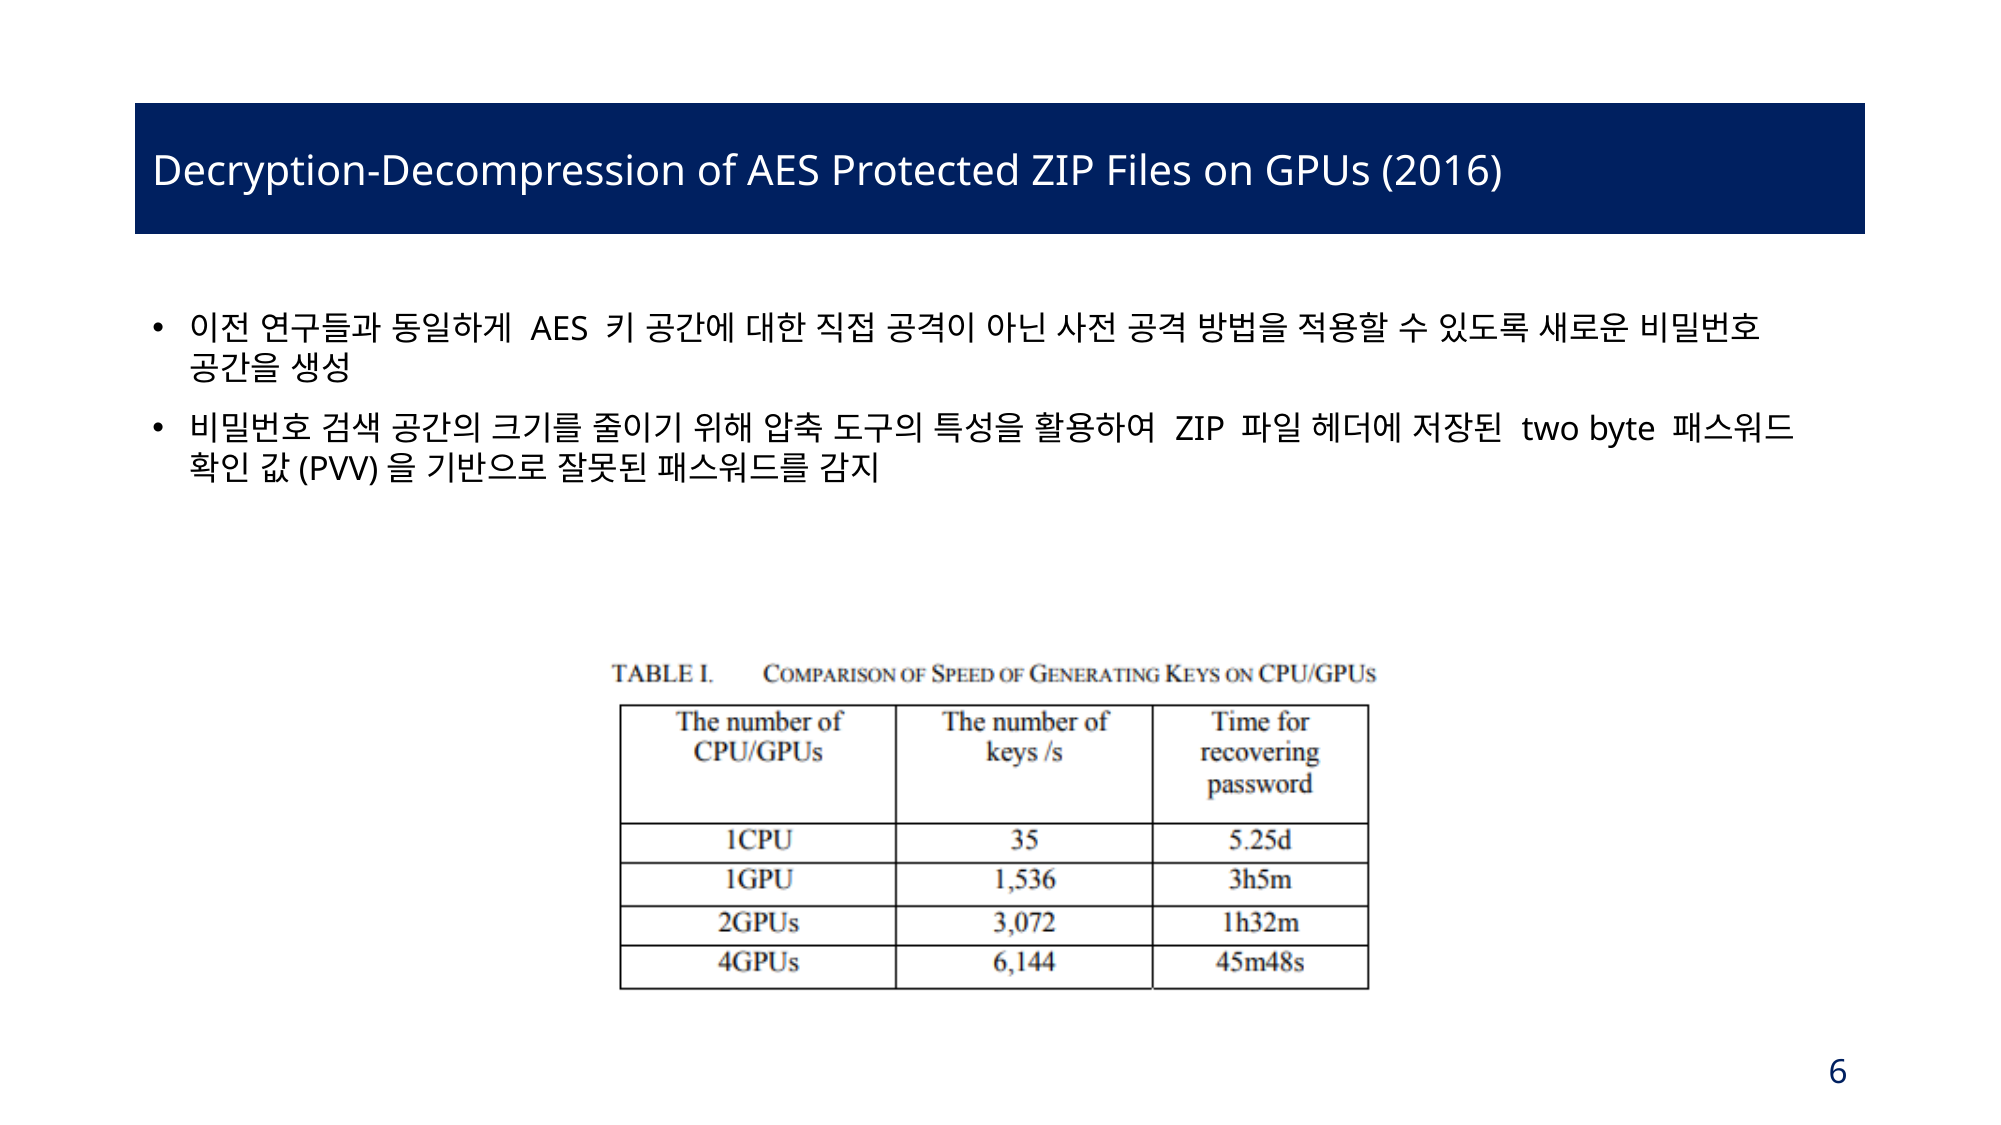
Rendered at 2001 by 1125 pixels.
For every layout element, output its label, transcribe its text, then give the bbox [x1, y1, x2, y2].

picture [605, 656, 1394, 992]
text_box Decryption-Decompression of AES Protected ZIP Files on GPUs (2016) [136, 104, 1863, 233]
list 이전 연구들과 동일하게 AES 키 공간에 대한 직접 공격이 아닌 사전 공격 방법을 적용할 수 있도록 새로운 비밀번호 공간을 생성 비밀번호 검색 공간의 크기를 줄이기 위해 압축 도구의 특성을 활용하여 ZIP 파일 헤더에 저장된 two byte 패스워드 확인 값(PVV)을 기반으로 잘못된 패스워드를 감지 [137, 299, 1863, 1014]
slide_number 6 [1412, 1042, 1863, 1103]
